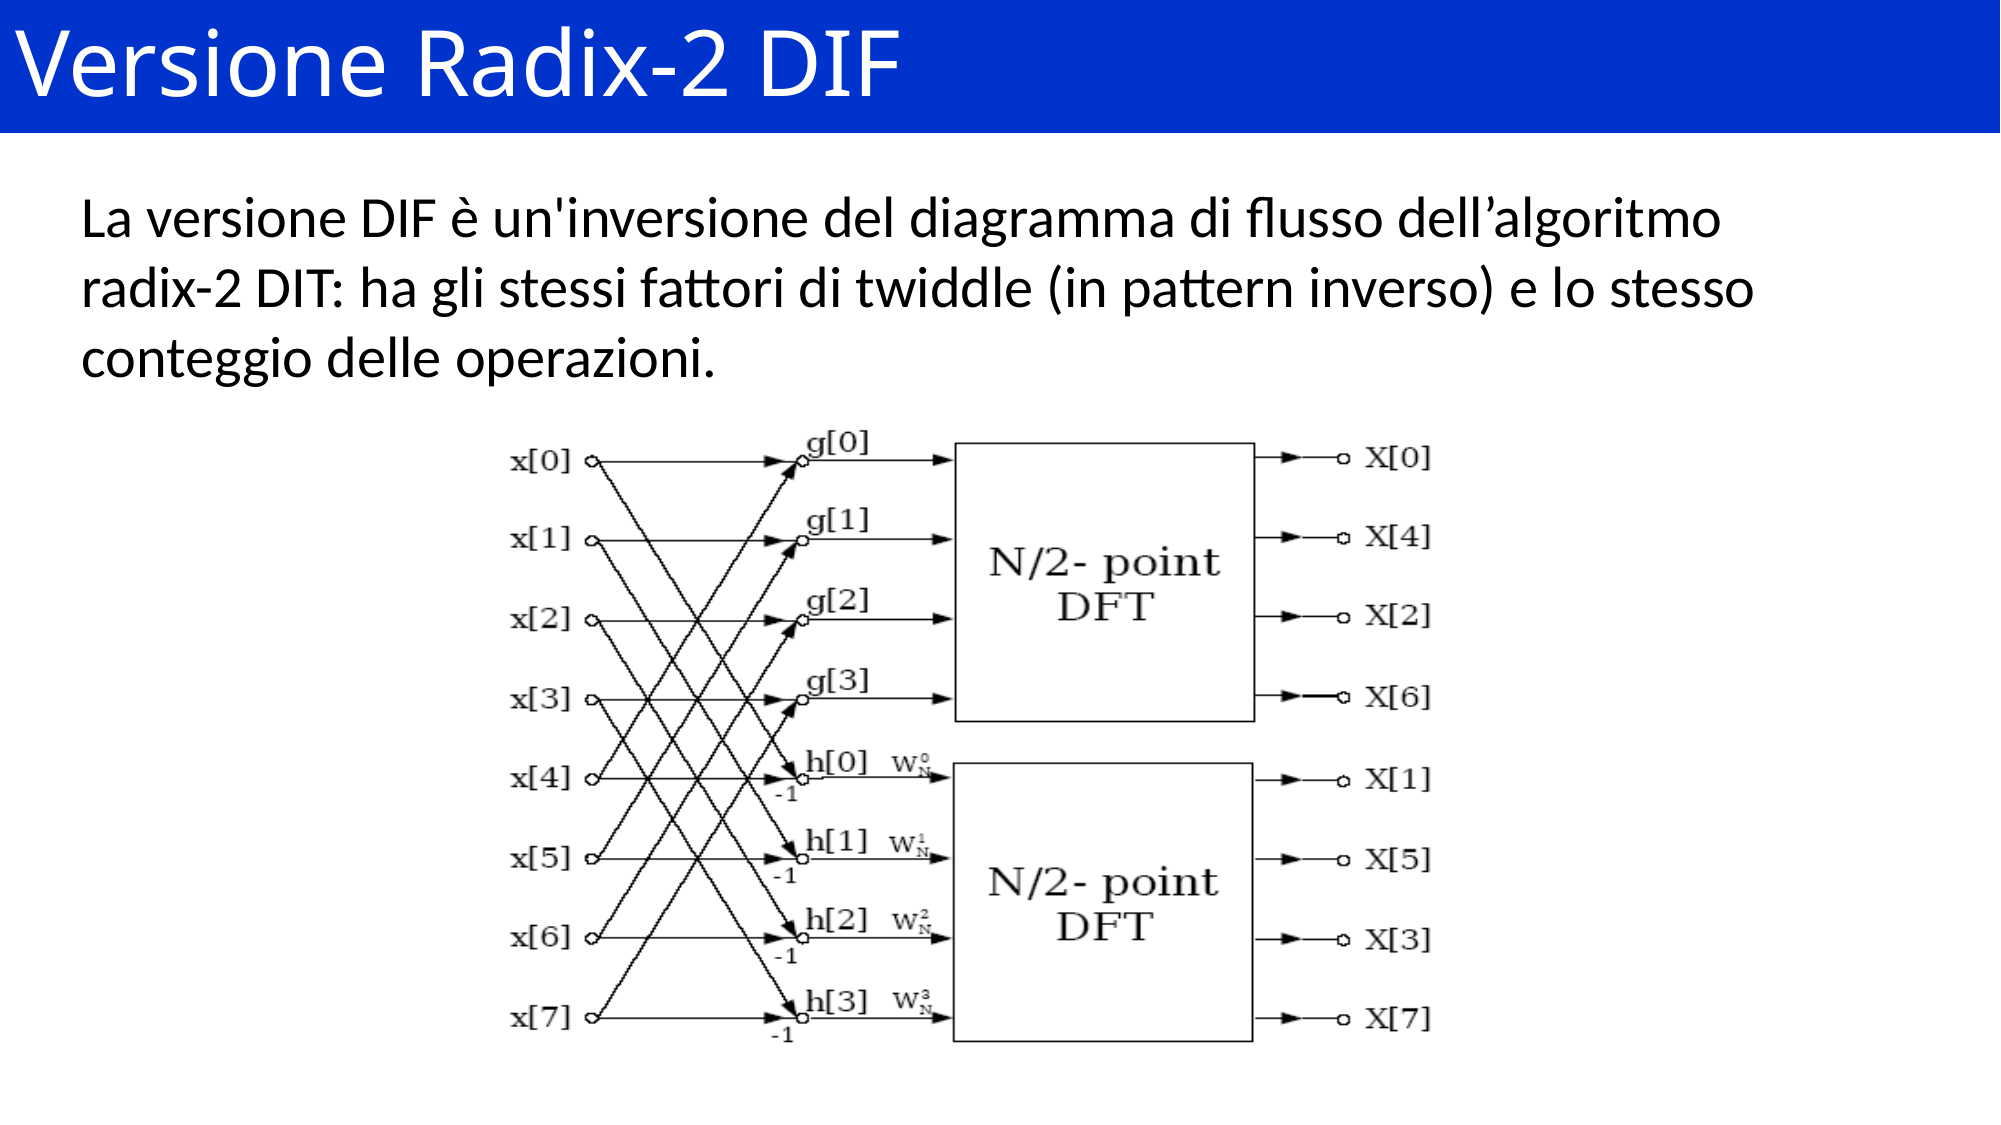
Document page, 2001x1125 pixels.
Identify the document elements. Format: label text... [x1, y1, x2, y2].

text_box La versione DIF è un'inversione del diagramma di flusso dell’algoritmo radix-2 DIT: ha gli stessi fattori di twiddle (in pattern inverso) e lo stesso conteggio delle operazioni. [66, 171, 1876, 397]
picture [424, 398, 1518, 1078]
title Versione Radix-2 DIF [0, 0, 2000, 133]
